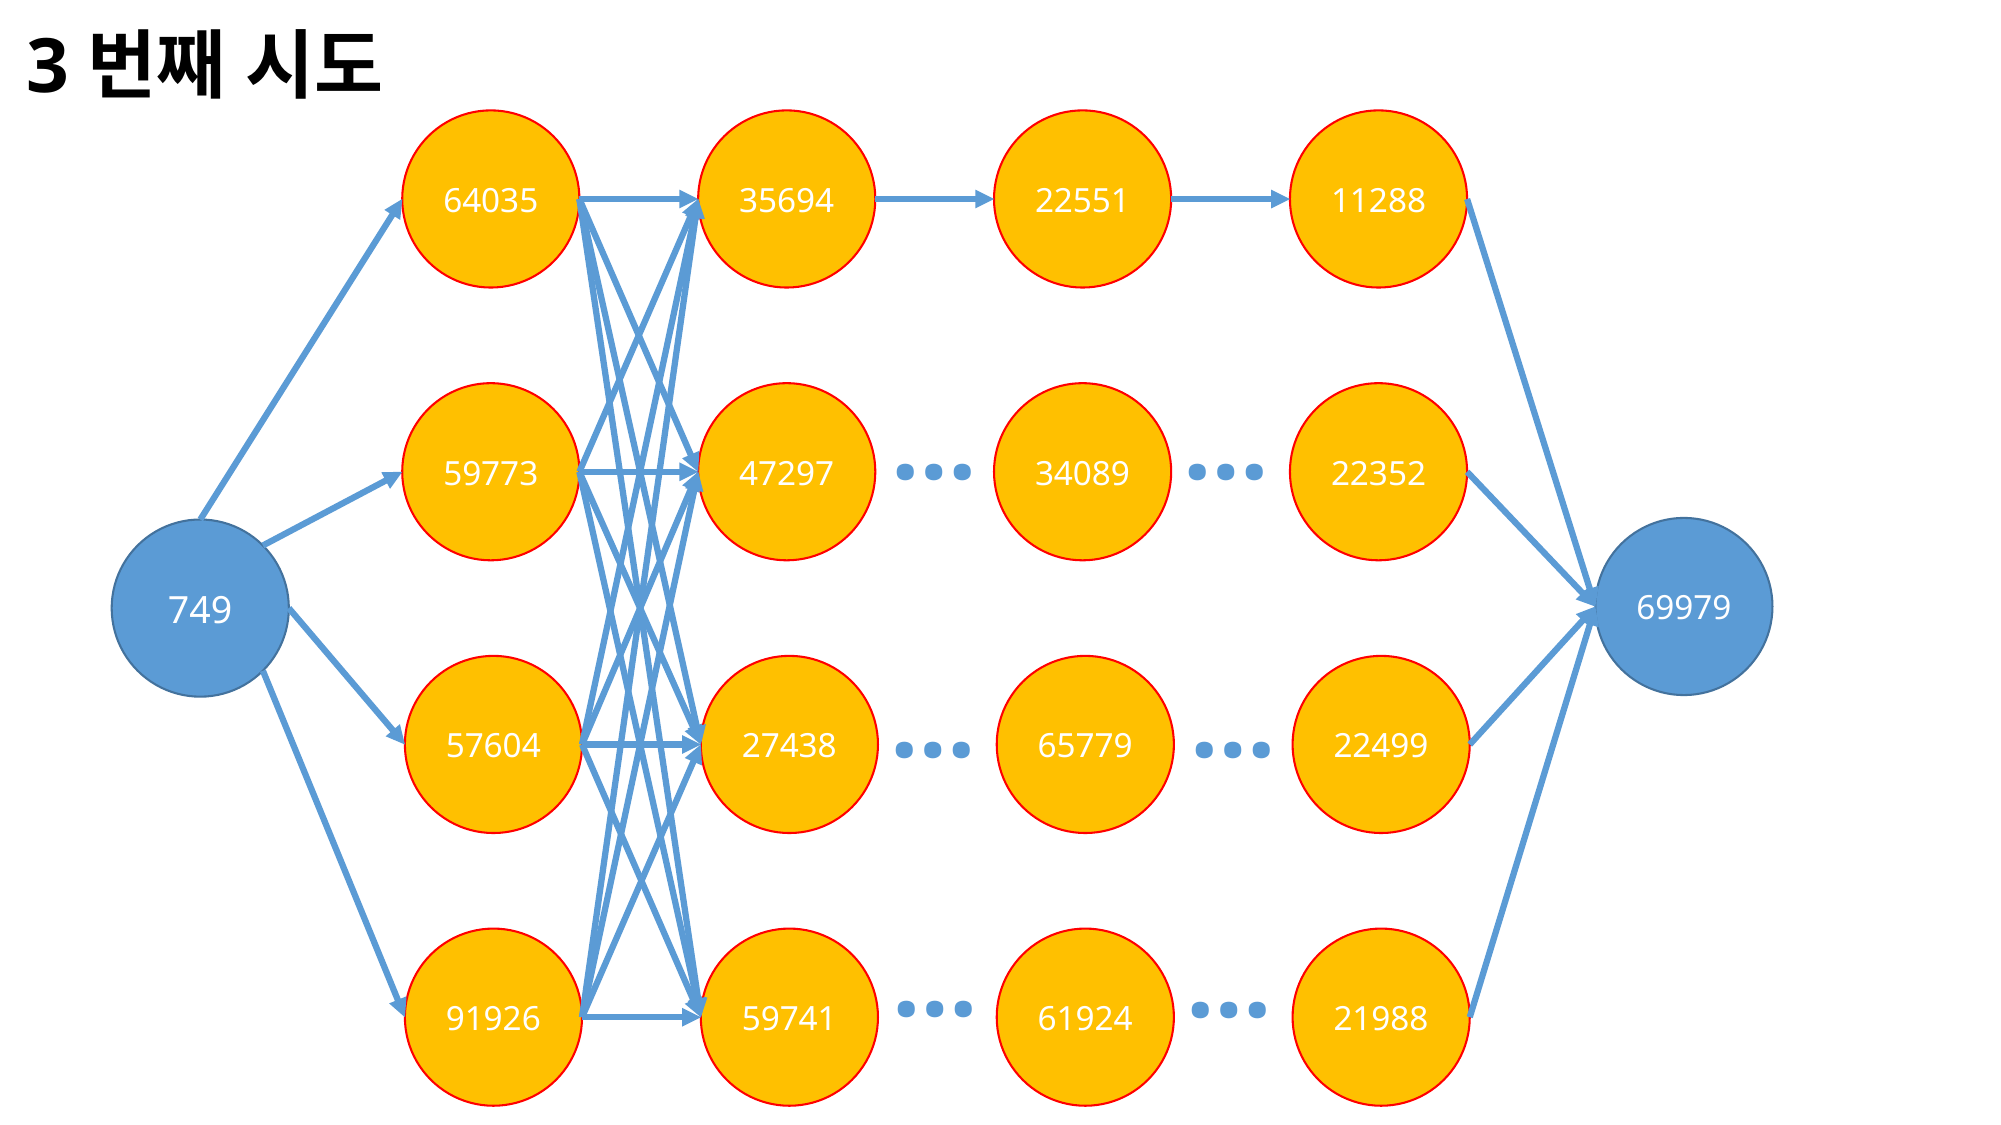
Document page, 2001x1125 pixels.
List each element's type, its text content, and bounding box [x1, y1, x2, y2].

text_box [1467, 471, 1596, 607]
text_box 65779 [995, 654, 1175, 835]
text_box 22499 [1291, 654, 1469, 835]
text_box 11288 [1288, 109, 1469, 289]
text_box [262, 471, 403, 546]
text_box 22551 [993, 109, 1173, 289]
text_box 69979 [1596, 516, 1774, 697]
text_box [200, 198, 403, 520]
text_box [582, 744, 701, 1017]
text_box 21988 [1291, 927, 1471, 1107]
text_box … [876, 372, 992, 507]
text_box 64035 [401, 109, 581, 289]
text_box 749 [110, 518, 290, 698]
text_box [1469, 606, 1596, 1018]
text_box … [1168, 372, 1284, 507]
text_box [262, 670, 405, 1018]
text_box 61924 [995, 927, 1172, 1107]
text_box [582, 198, 699, 471]
text_box 3번째 시도 [11, 9, 399, 115]
text_box 22352 [1288, 382, 1467, 562]
text_box 27438 [701, 654, 875, 835]
text_box 59741 [699, 927, 877, 1107]
text_box 91926 [403, 927, 583, 1107]
text_box 34089 [992, 382, 1168, 562]
text_box … [877, 908, 993, 1044]
text_box 59773 [403, 382, 579, 562]
text_box 57604 [405, 654, 579, 835]
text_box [1467, 198, 1596, 471]
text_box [582, 471, 699, 744]
text_box … [1172, 909, 1288, 1045]
text_box … [1175, 650, 1291, 786]
text_box 47297 [701, 382, 876, 562]
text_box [288, 608, 405, 670]
text_box … [875, 650, 992, 786]
text_box 35694 [697, 109, 877, 289]
